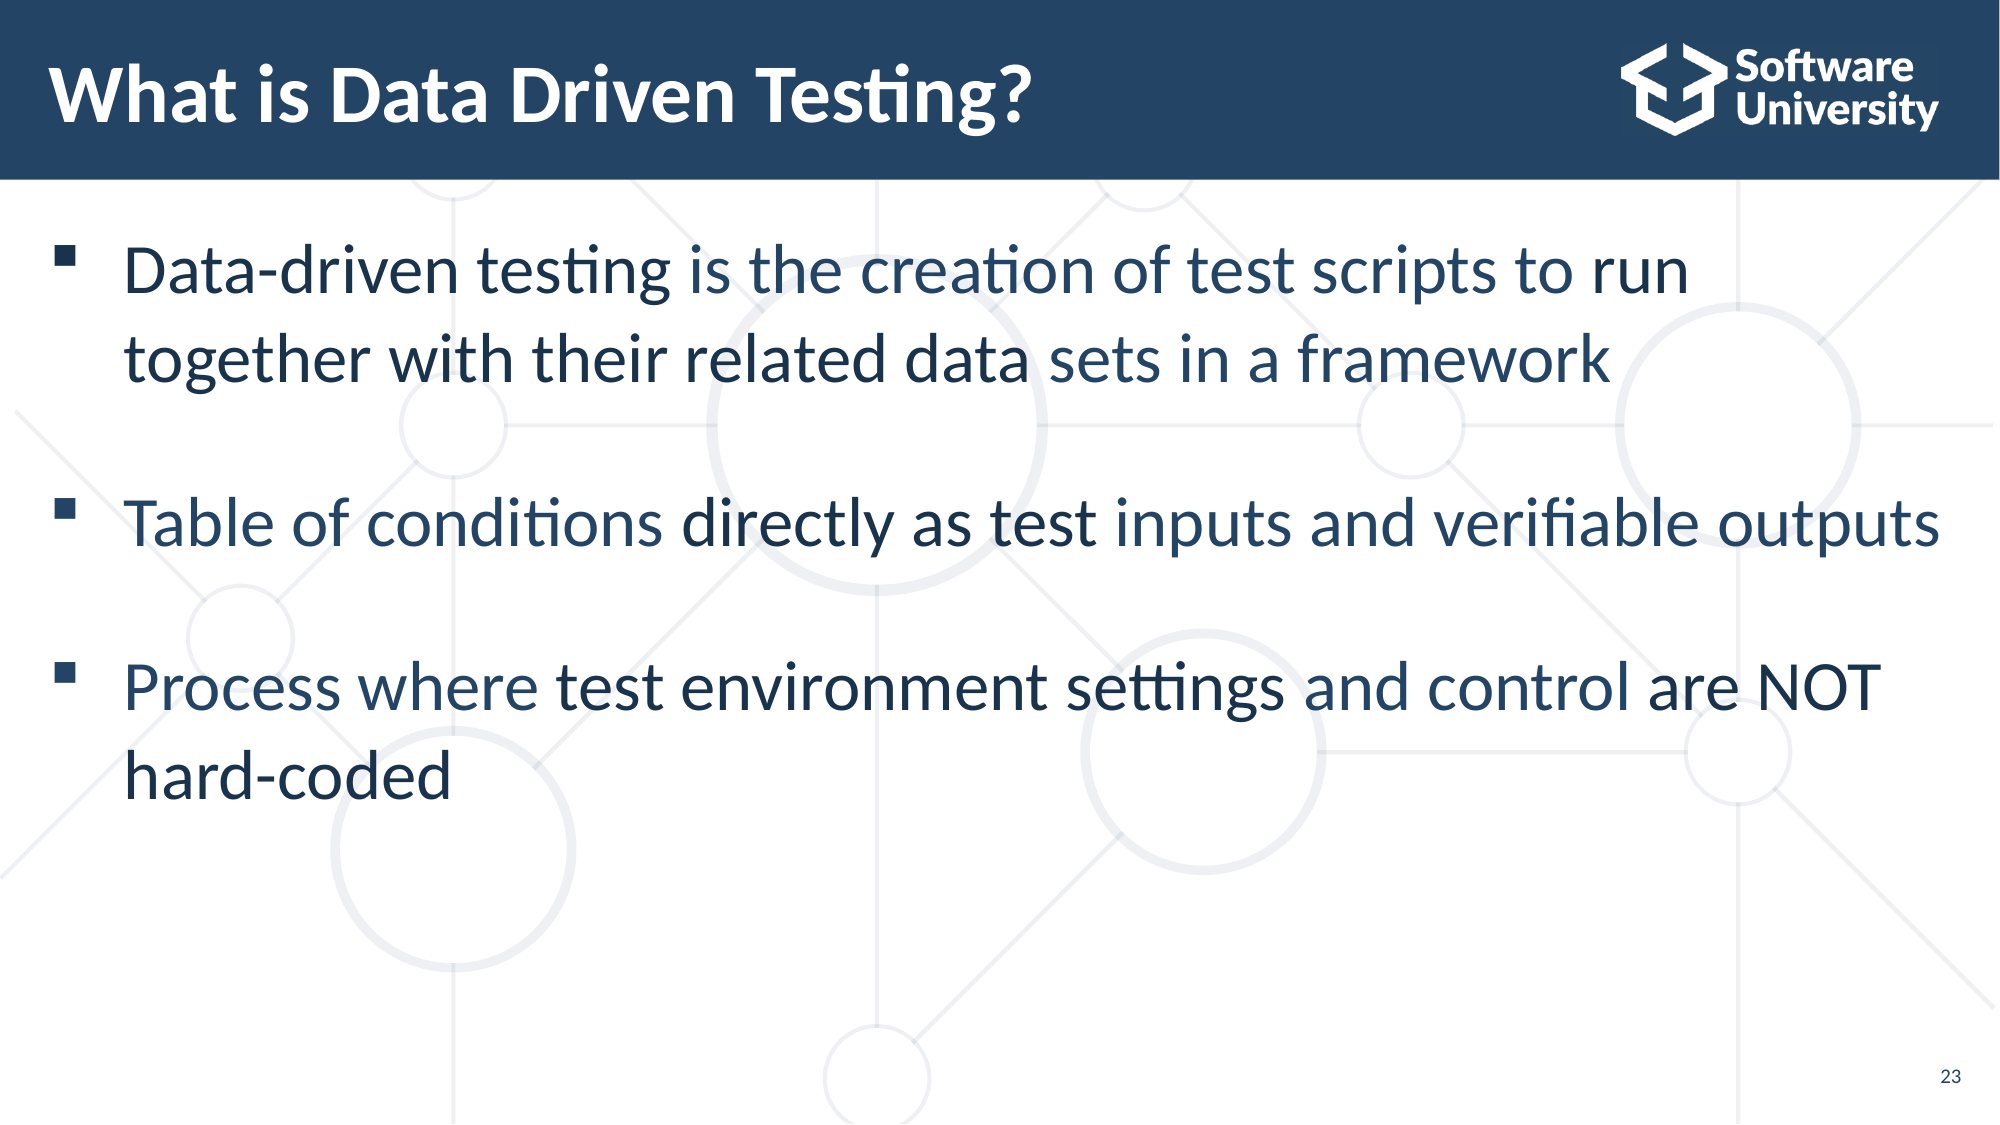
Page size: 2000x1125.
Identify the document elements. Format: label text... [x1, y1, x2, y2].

slide_number 23 [1896, 1049, 1968, 1101]
picture [1621, 43, 1939, 136]
title What is Data Driven Testing? [31, 16, 1591, 162]
list Data-driven testing is the creation of test scripts to run together with their related data sets in a framework Table of conditions directly as test inputs and verifiable outputs Process where test environment settings and control are NOT hard-coded [31, 212, 1970, 1066]
